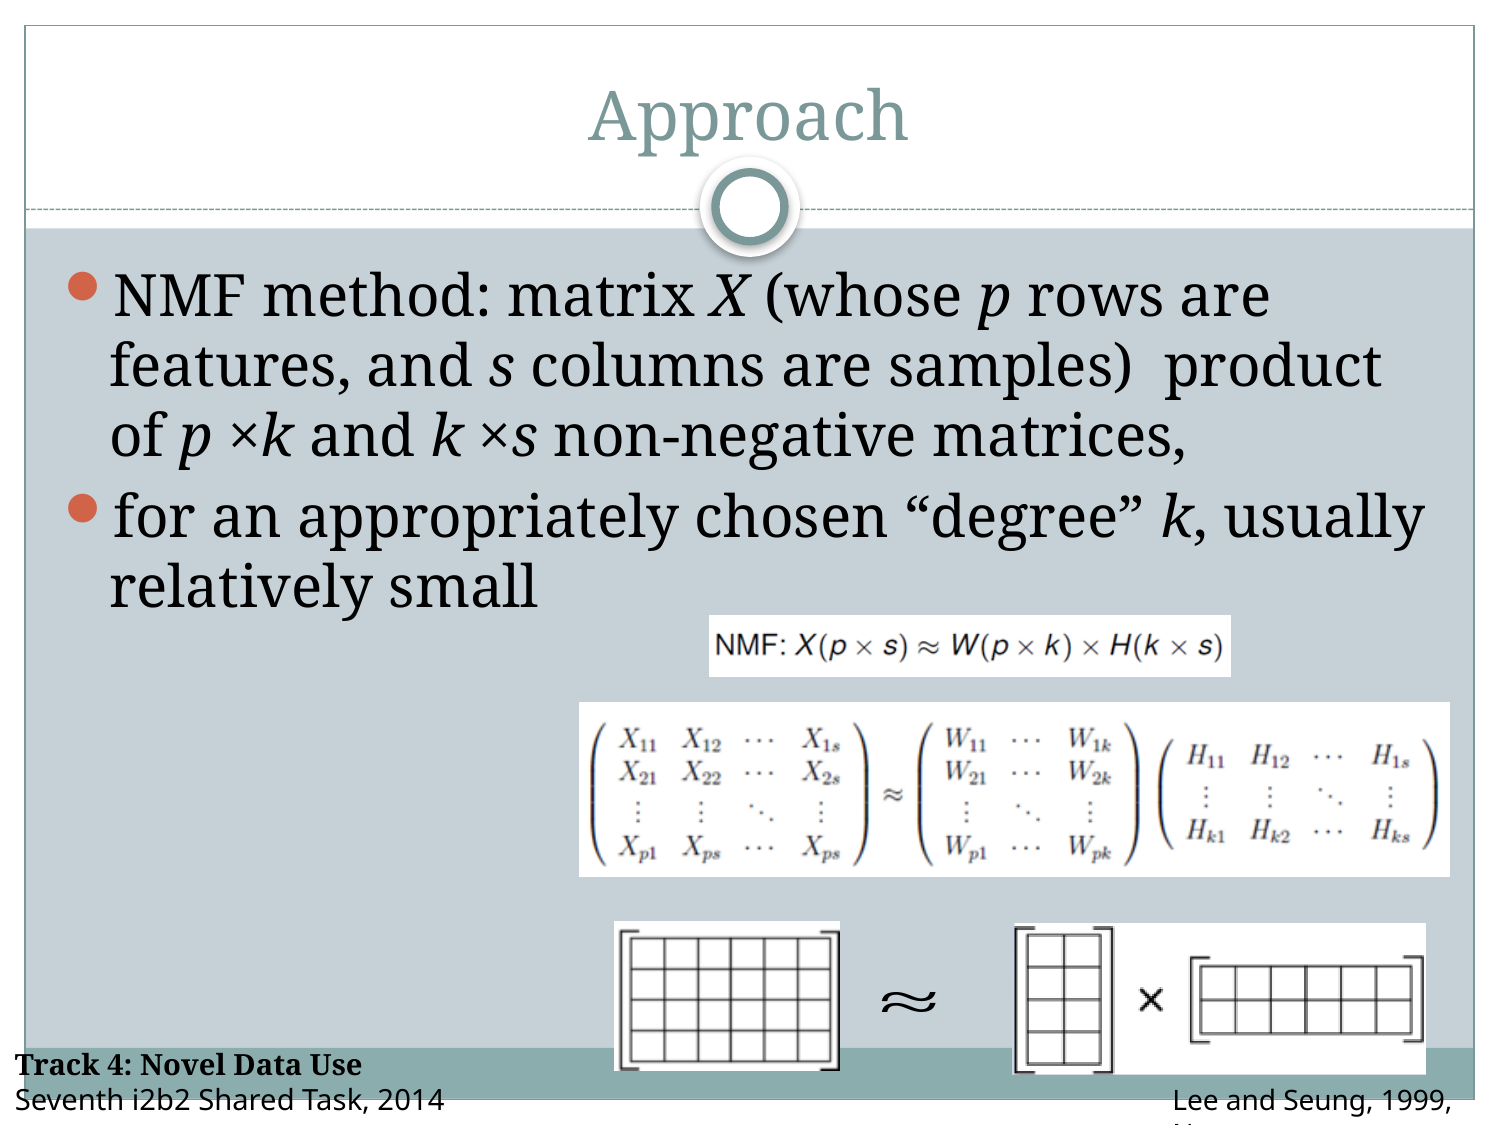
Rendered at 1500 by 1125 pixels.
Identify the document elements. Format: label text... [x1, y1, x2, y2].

picture [614, 920, 840, 1071]
text_box Lee and Seung, 1999, Nature [1157, 1074, 1500, 1125]
picture [1012, 923, 1426, 1076]
picture [579, 702, 1451, 878]
picture [709, 615, 1231, 677]
title Approach [49, 37, 1450, 162]
